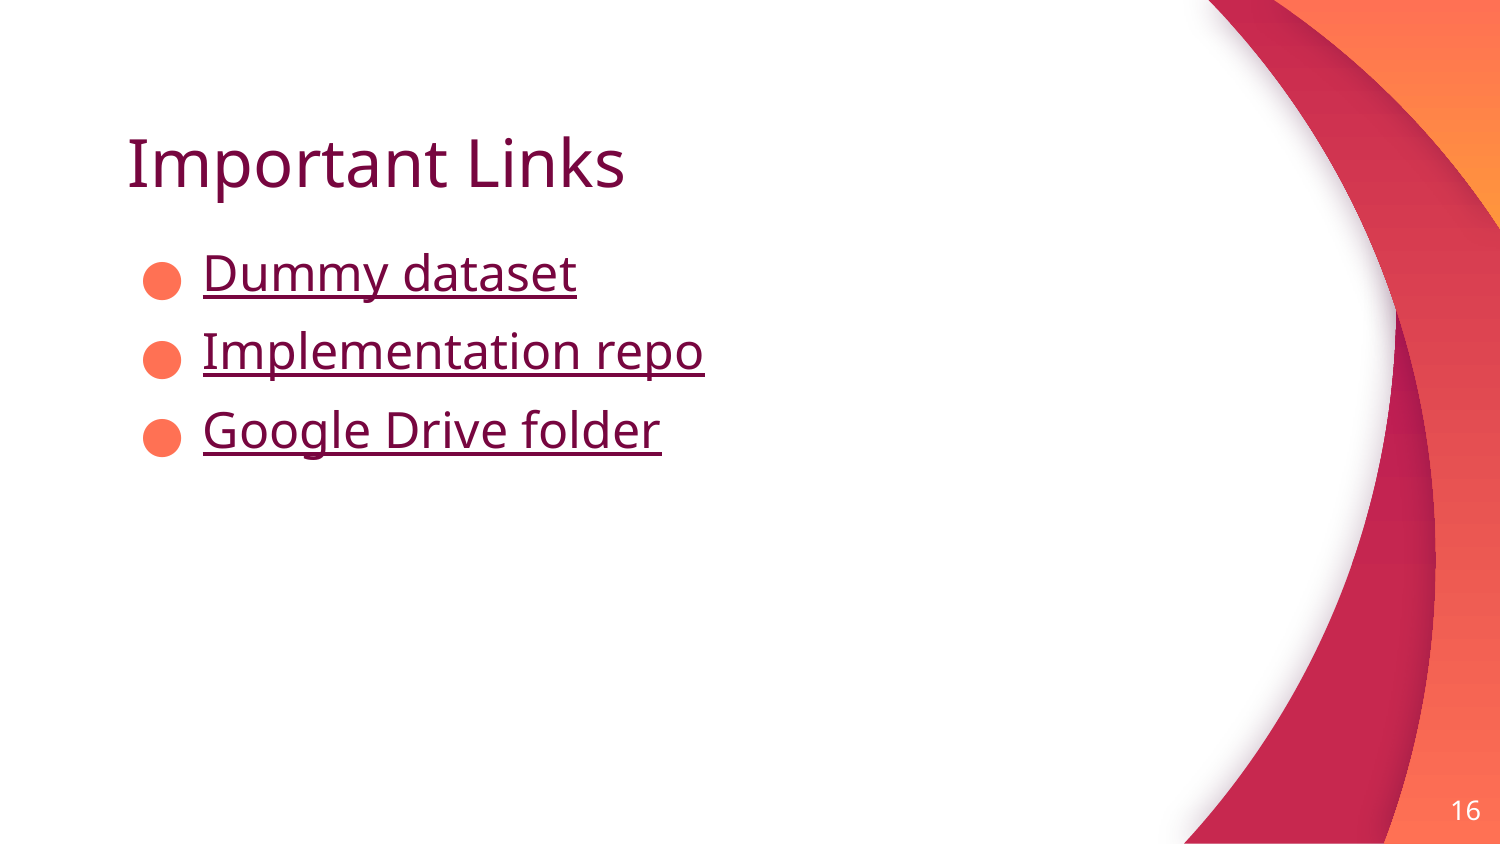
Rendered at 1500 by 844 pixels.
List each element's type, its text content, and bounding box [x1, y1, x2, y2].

list Dummy dataset Implementation repo Google Drive folder [127, 230, 894, 844]
slide_number ‹#› [1391, 779, 1482, 844]
title Important Links [127, 137, 1270, 203]
